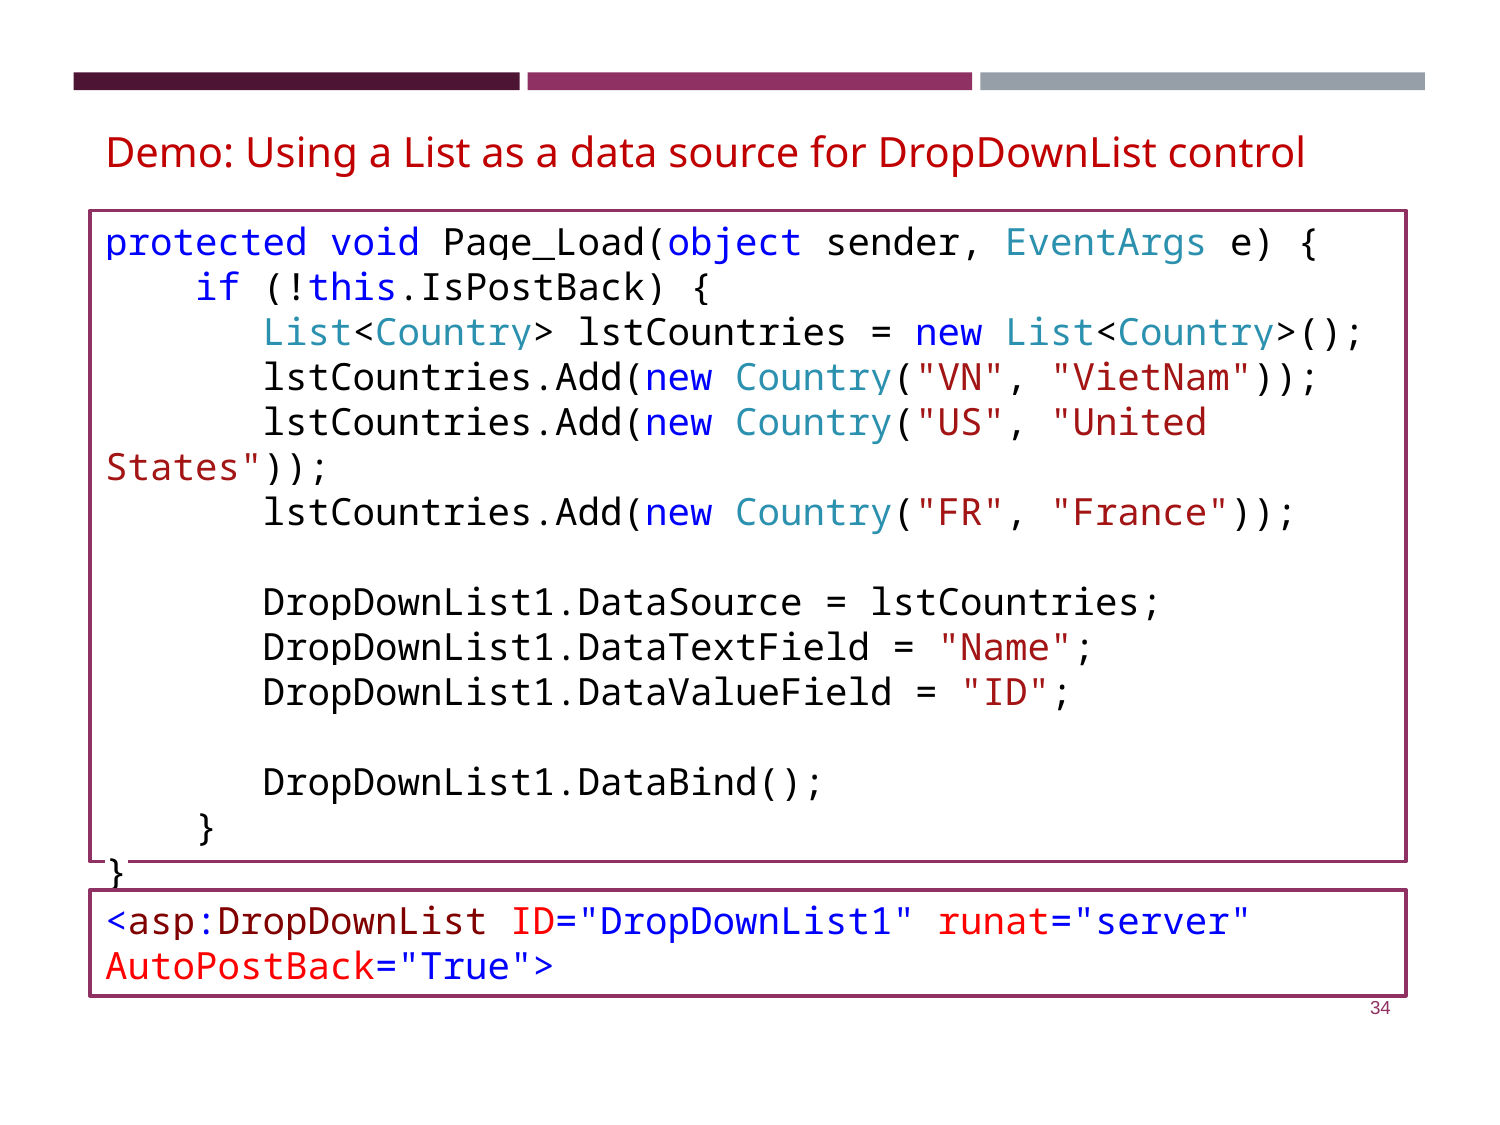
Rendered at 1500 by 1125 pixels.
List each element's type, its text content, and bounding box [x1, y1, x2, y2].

text_box <asp:DropDownList ID="DropDownList1" runat="server" AutoPostBack="True"> [89, 889, 1406, 996]
text_box Demo: Using a List as a data source for DropDownList control [89, 118, 1351, 184]
slide_number ‹#› [1279, 996, 1406, 1037]
text_box protected void Page_Load(object sender, EventArgs e) { if (!this.IsPostBack) { List<Country> lstCountries = new List<Country>(); lstCountries.Add(new Country("VN", "VietNam")); lstCountries.Add(new Country("US", "United States")); lstCountries.Add(new Country("FR", "France")); DropDownList1.DataSource = lstCountries; DropDownList1.DataTextField = "Name"; DropDownList1.DataValueField = "ID"; DropDownList1.DataBind(); } } [89, 210, 1406, 862]
